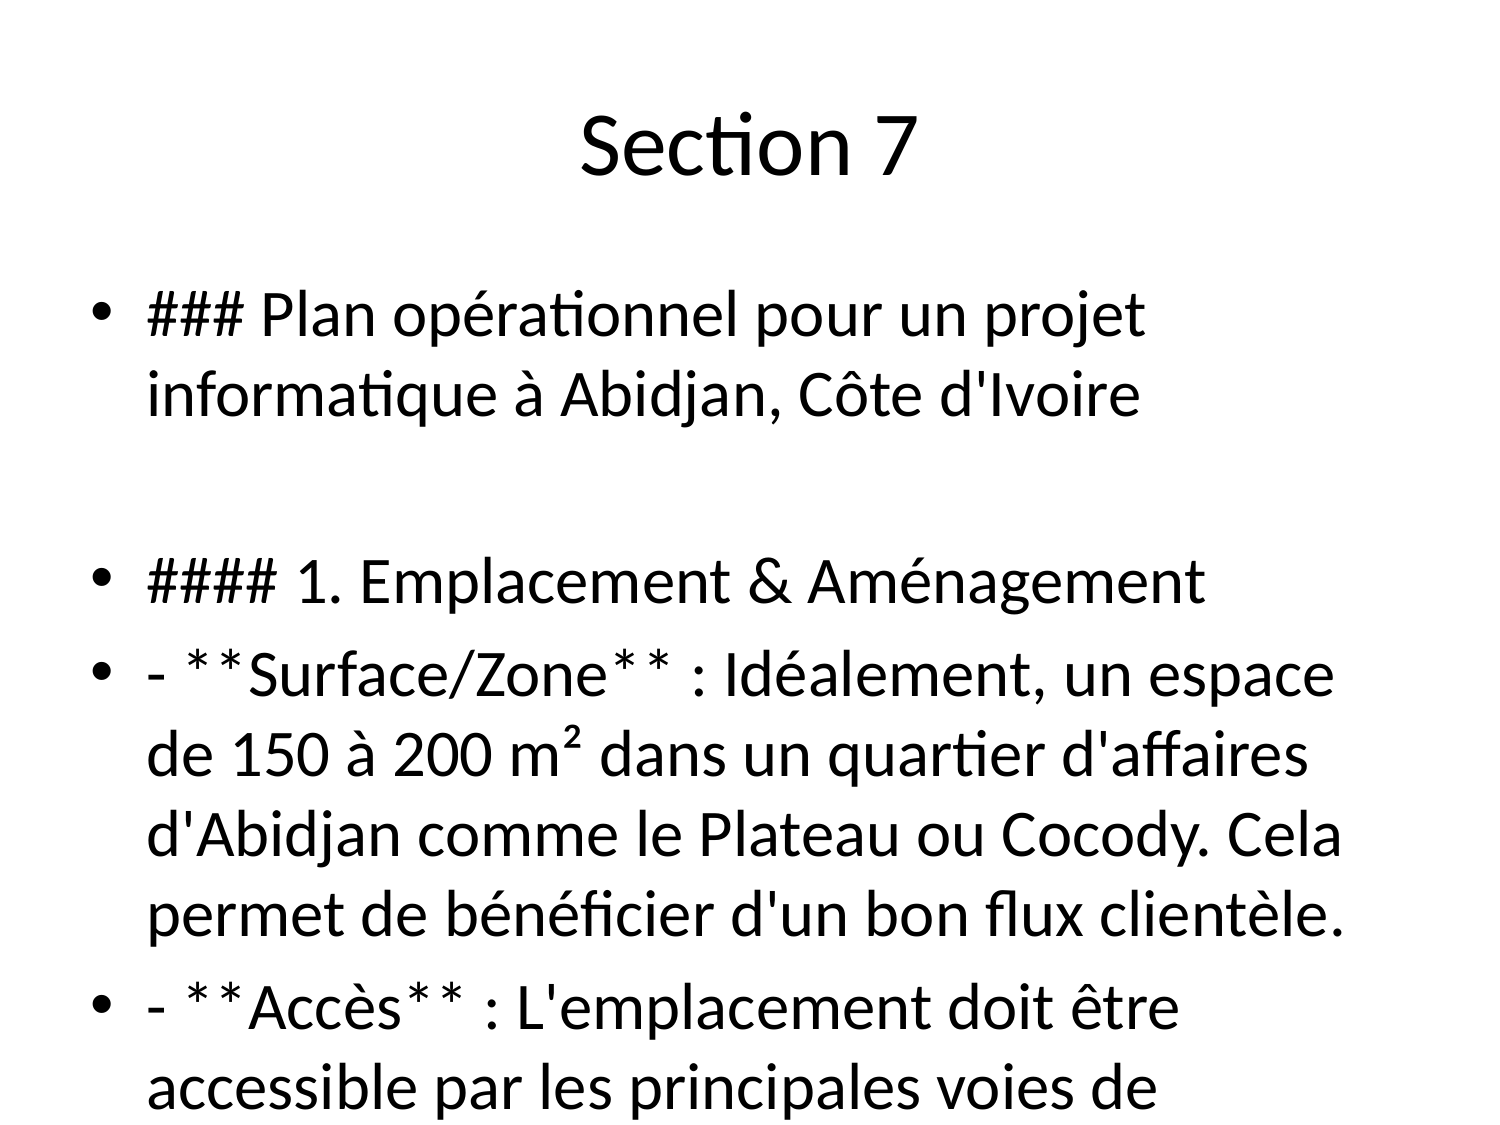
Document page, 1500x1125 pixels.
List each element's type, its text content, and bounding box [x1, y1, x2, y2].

title Section 7 [75, 45, 1425, 233]
list ### Plan opérationnel pour un projet informatique à Abidjan, Côte d'Ivoire #### 1. Emplacement & Aménagement - **Surface/Zone** : Idéalement, un espace de 150 à 200 m² dans un quartier d'affaires d'Abidjan comme le Plateau ou Cocody. Cela permet de bénéficier d'un bon flux clientèle. - **Accès** : L'emplacement doit être accessible par les principales voies de circulation, avec des parkings à proximité pour les clients. - **Visibilité** : Une vitrine bien éclairée et un enseigne claire pour attirer les clients. L'espace sera divisé en zones : accueil, espace de travail, zone de stockage, et salle de réunion. #### 2. Approvisionnements & Fournisseurs - **Fréquence** : Les approvisionnements en matériel informatique (ordinateurs, accessoires, pièces détachées) se feront mensuellement, avec des commandes ponctuelles pour les produits à forte demande. - **Logistique** : Collaboration avec des fournisseurs locaux comme **Société Ivoirienne de Technologie** et **Côte d’Ivoire Informatique* [75, 262, 1425, 1005]
